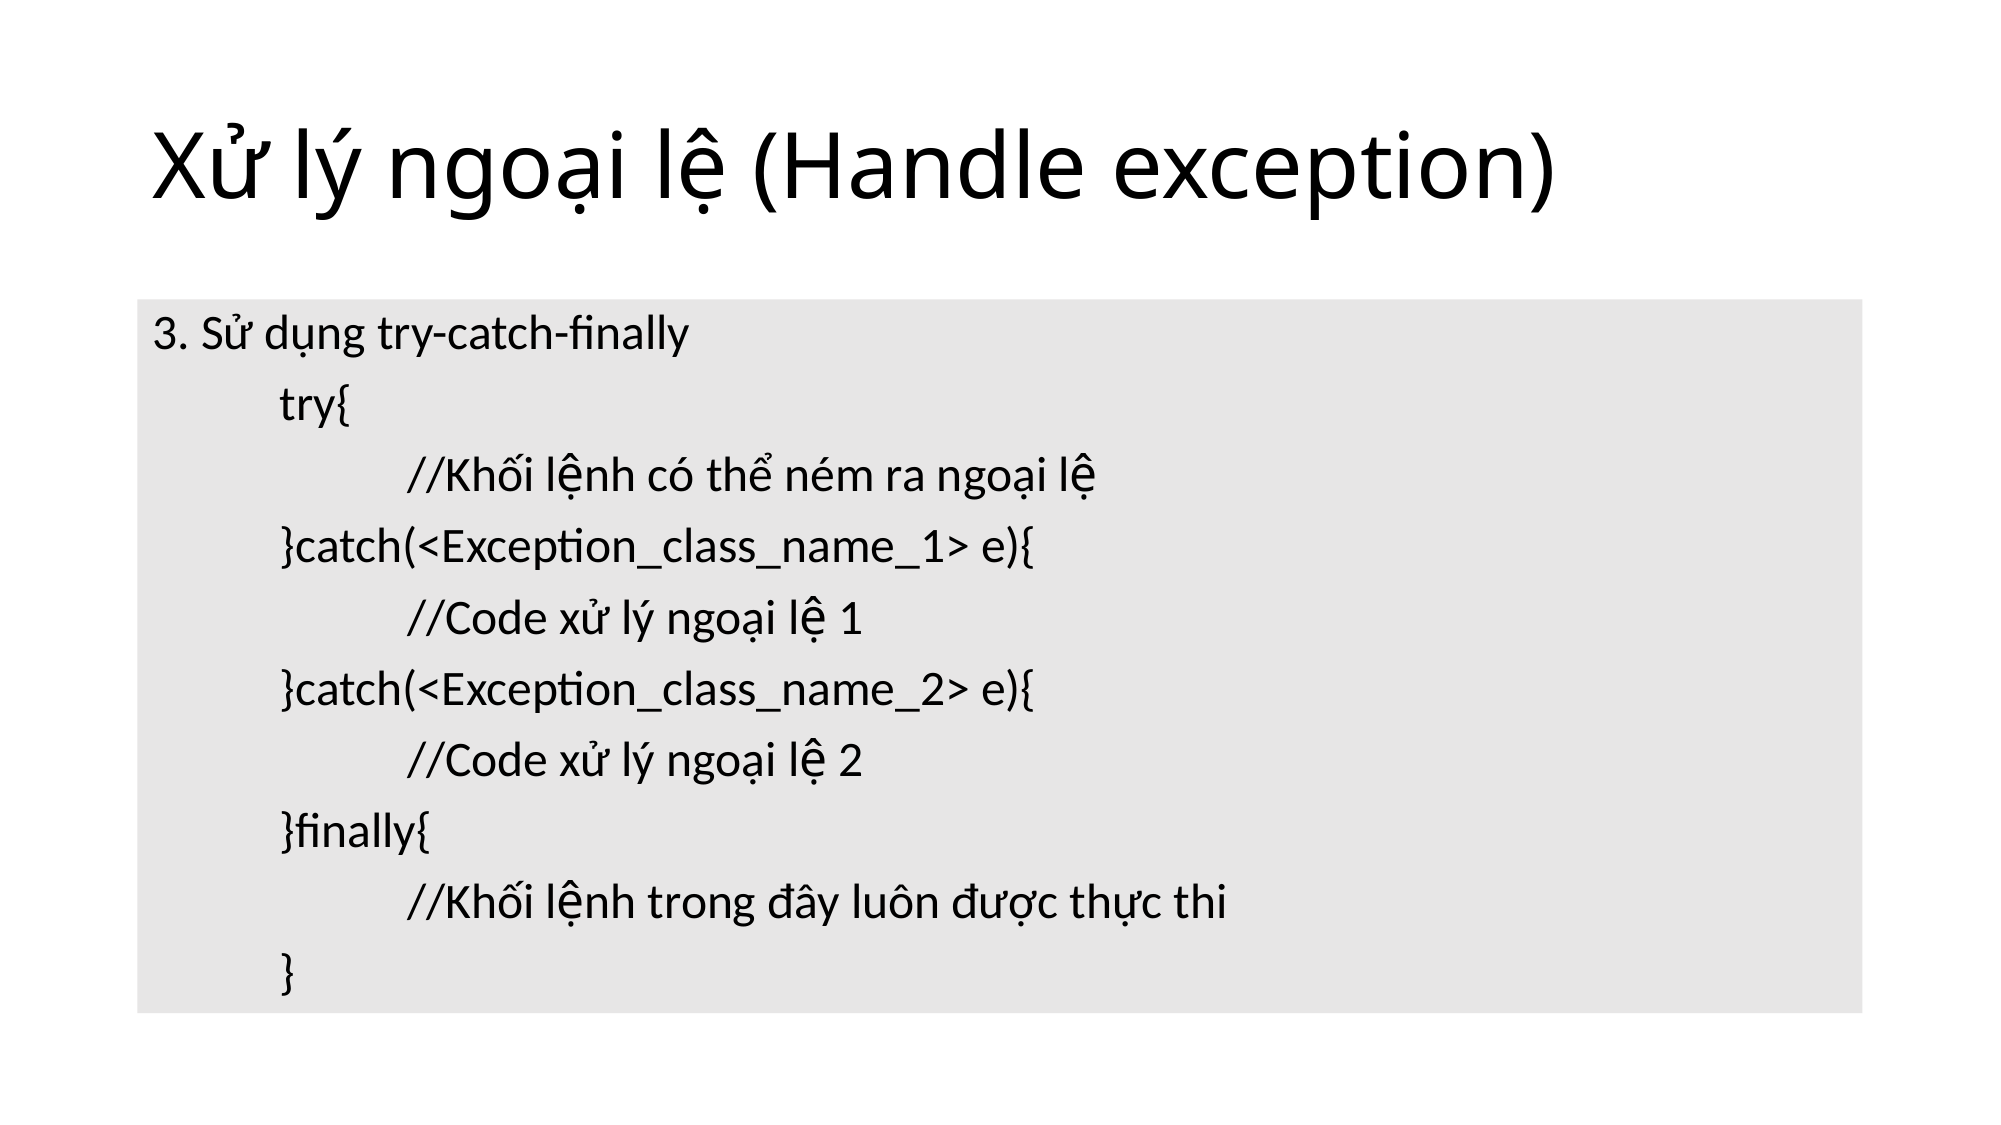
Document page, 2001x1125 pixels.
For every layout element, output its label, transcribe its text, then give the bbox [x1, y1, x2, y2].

title Xử lý ngoại lệ (Handle exception) [137, 59, 1863, 278]
list 3. Sử dụng try-catch-finally try{ //Khối lệnh có thể ném ra ngoại lệ }catch(<Exception_class_name_1> e){ //Code xử lý ngoại lệ 1 }catch(<Exception_class_name_2> e){ //Code xử lý ngoại lệ 2 }finally{ //Khối lệnh trong đây luôn được thực thi } [137, 299, 1863, 1014]
